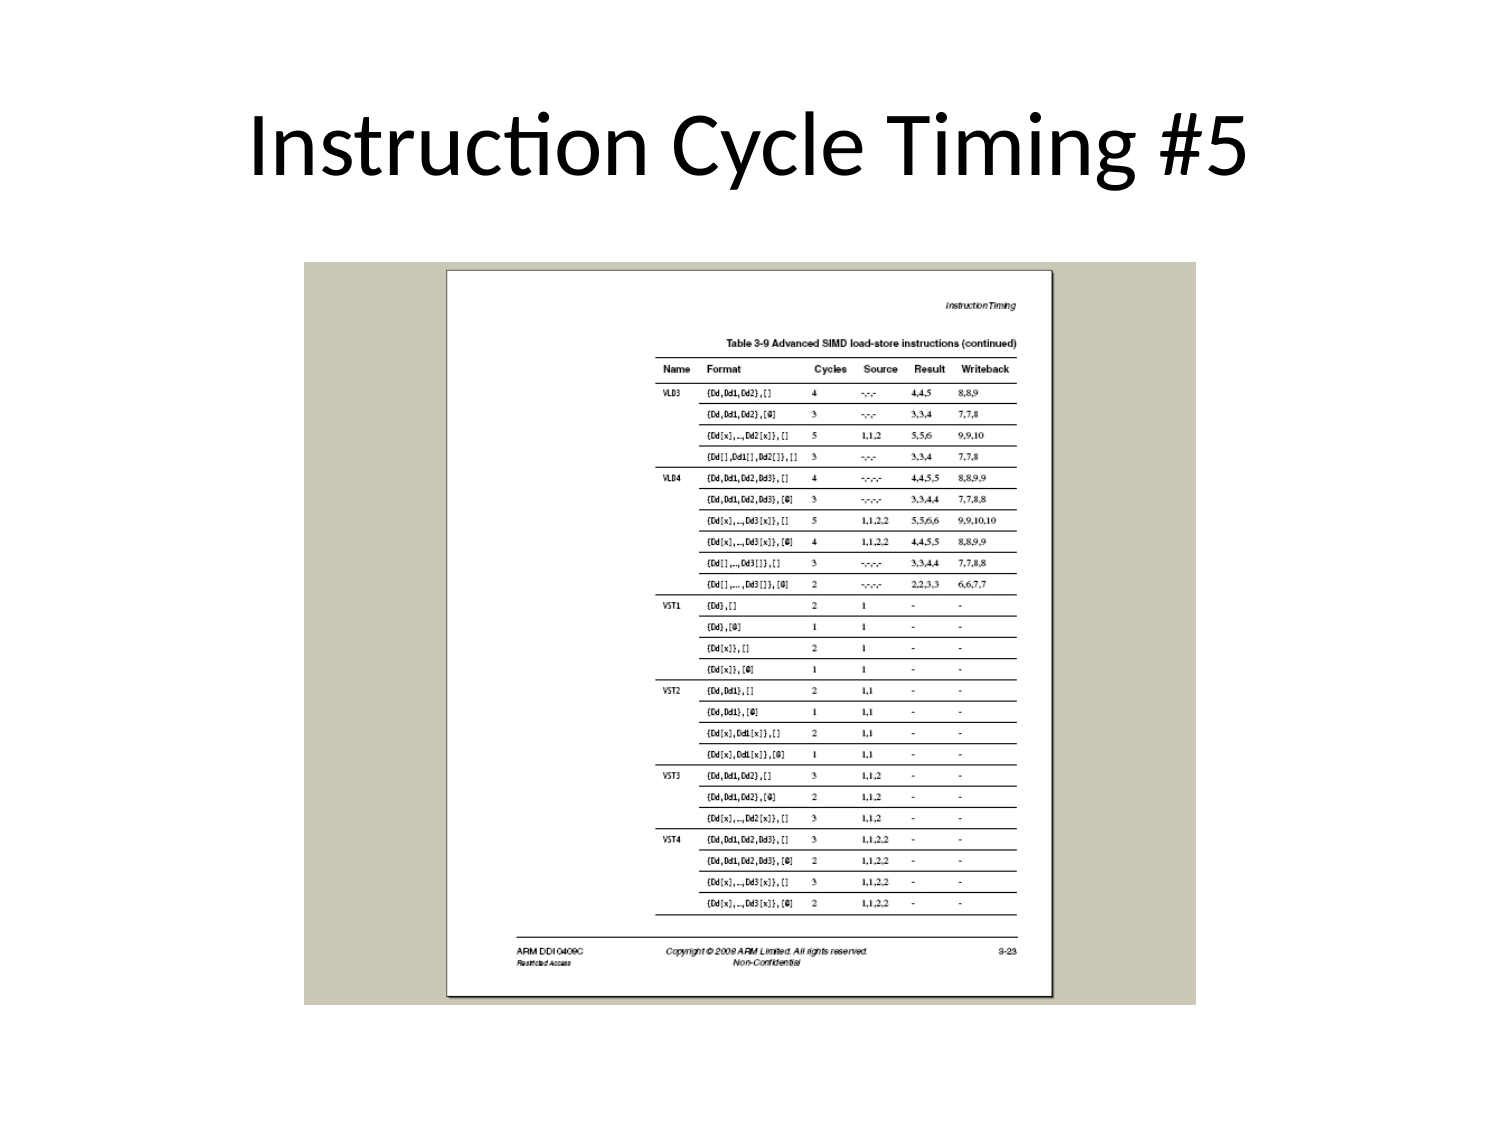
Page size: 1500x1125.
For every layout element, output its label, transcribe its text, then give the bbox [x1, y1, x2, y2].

title Instruction Cycle Timing #5 [75, 45, 1425, 233]
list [304, 262, 1196, 1006]
